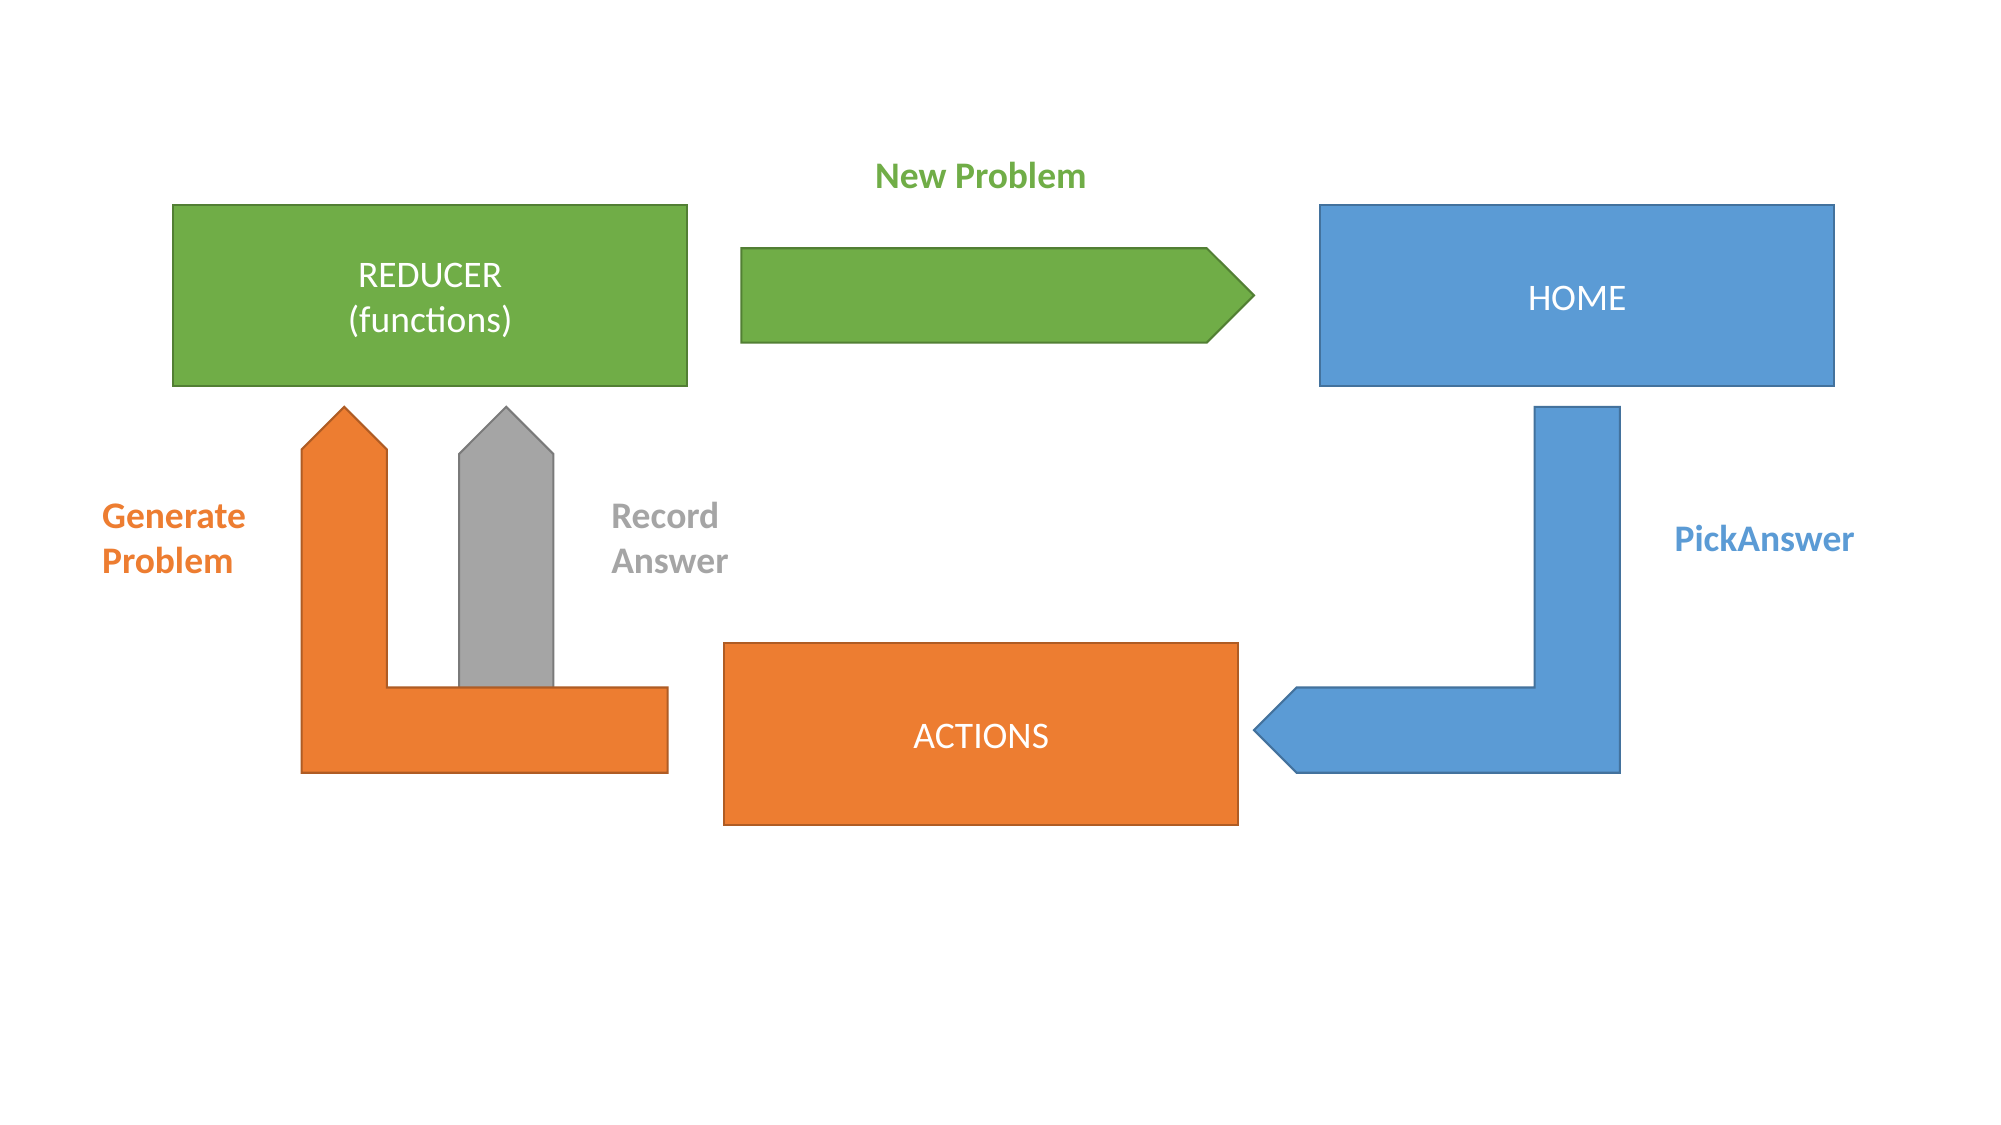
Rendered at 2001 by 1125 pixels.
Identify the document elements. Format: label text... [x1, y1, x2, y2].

text_box New Problem [860, 143, 1102, 204]
text_box PickAnswer [1659, 506, 1870, 567]
text_box Generate Problem [87, 483, 262, 589]
text_box Record Answer [596, 483, 744, 589]
text_box [300, 405, 669, 774]
text_box ACTIONS [723, 642, 1239, 826]
text_box [1252, 405, 1621, 774]
text_box [740, 247, 1256, 344]
text_box [458, 405, 555, 686]
text_box HOME [1319, 204, 1835, 387]
text_box REDUCER (functions) [172, 204, 688, 387]
